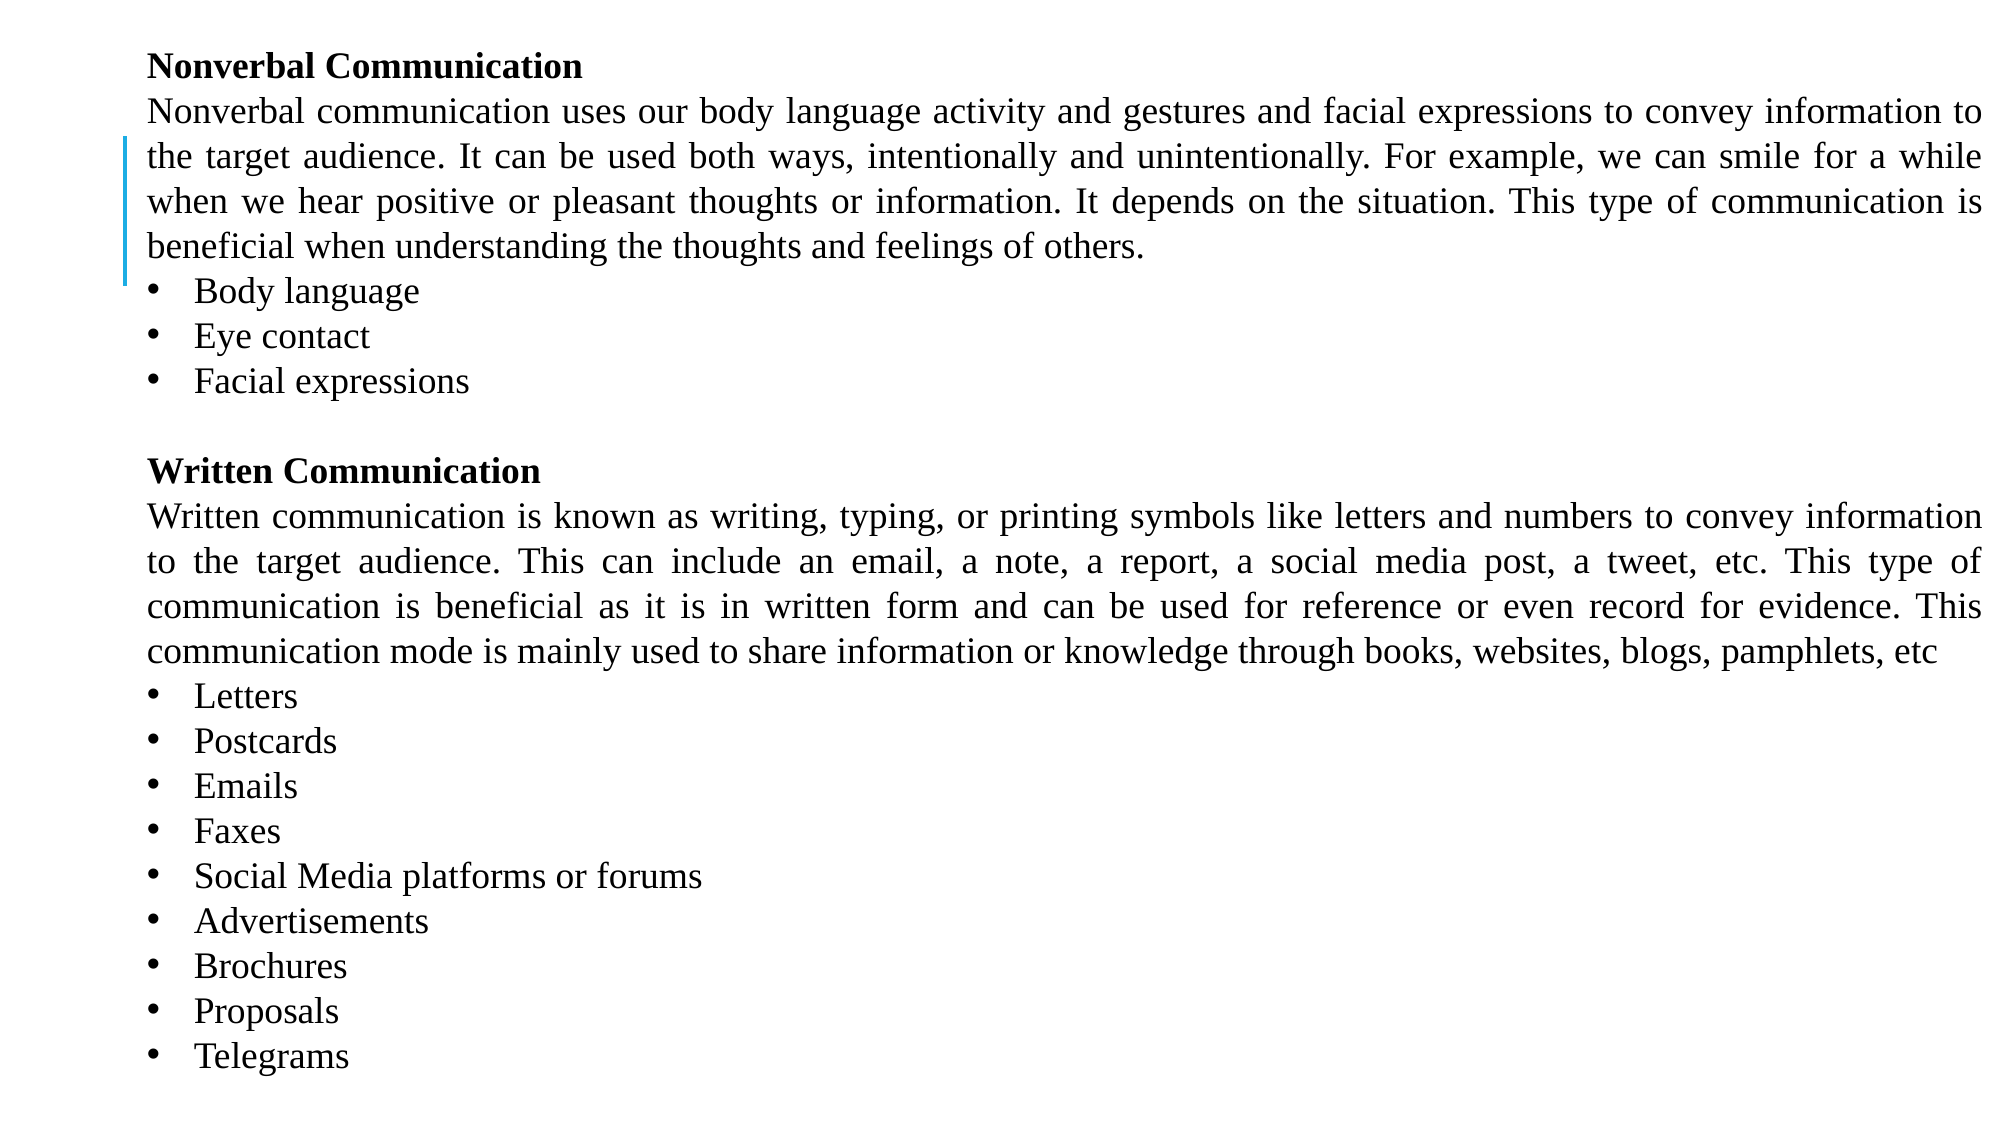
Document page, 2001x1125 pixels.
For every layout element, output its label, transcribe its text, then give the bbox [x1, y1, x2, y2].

text_box Nonverbal Communication Nonverbal communication uses our body language activity and gestures and facial expressions to convey information to the target audience. It can be used both ways, intentionally and unintentionally. For example, we can smile for a while when we hear positive or pleasant thoughts or information. It depends on the situation. This type of communication is beneficial when understanding the thoughts and feelings of others. Body language Eye contact Facial expressions Written Communication Written communication is known as writing, typing, or printing symbols like letters and numbers to convey information to the target audience. This can include an email, a note, a report, a social media post, a tweet, etc. This type of communication is beneficial as it is in written form and can be used for reference or even record for evidence. This communication mode is mainly used to share information or knowledge through books, websites, blogs, pamphlets, etc Letters Postcards Emails Faxes Social Media platforms or forums Advertisements Brochures Proposals Telegrams [132, 34, 2000, 1125]
